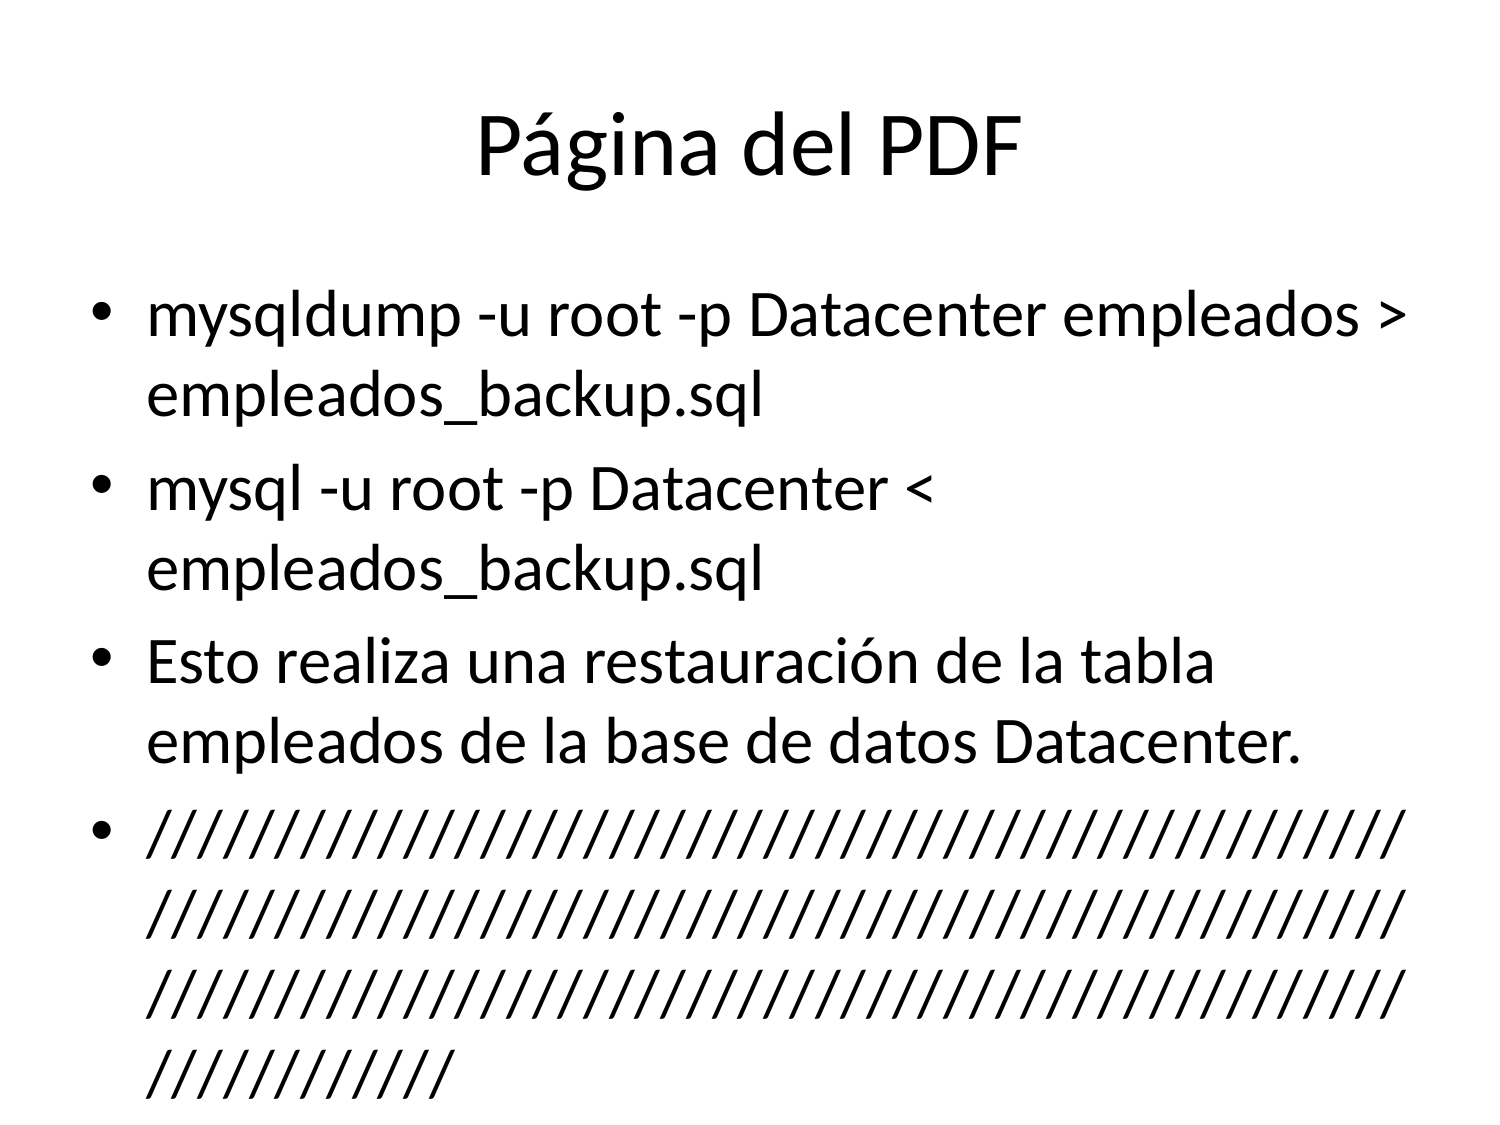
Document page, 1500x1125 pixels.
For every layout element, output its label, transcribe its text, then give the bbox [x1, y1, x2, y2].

list mysqldump -u root -p Datacenter empleados > empleados_backup.sql mysql -u root -p Datacenter < empleados_backup.sql Esto realiza una restauración de la tabla empleados de la base de datos Datacenter. /////////////////////////////////////////////////////////////////////////////////////////////////////////////////////////////////////////////////////////////// MANTENIMIENTO Y OPTIMIZACIÓN 1. ALTER TABLE o Definición: Modifica la estructura de una tabla existente. o Para qué sirve: Se utiliza para agregar, eliminar o modificar columnas, índices o claves en una tabla sin tener que recrearla. o Ejemplo: ALTER TABLE empleados ADD COLUMN edad INT; Agrega una columna edad de tipo entero a la tabla empleados. 2. CREATE INDEX o Definición: Crea un índice en una tabla para mejorar la velocidad de las consultas. o Para qué sirve: Se usa para acelerar las búsquedas y consultas que involucren las columnas indexadas. o Ejemplo: CREATE INDEX idx_name ON empleados(nombre); Crea un índice llamado idx_name en la columna nombre de la tabla empleados. 3. DROP INDEX o Definición: Elimina un índice de una tabla. [75, 262, 1425, 1005]
title Página del PDF [75, 45, 1425, 233]
